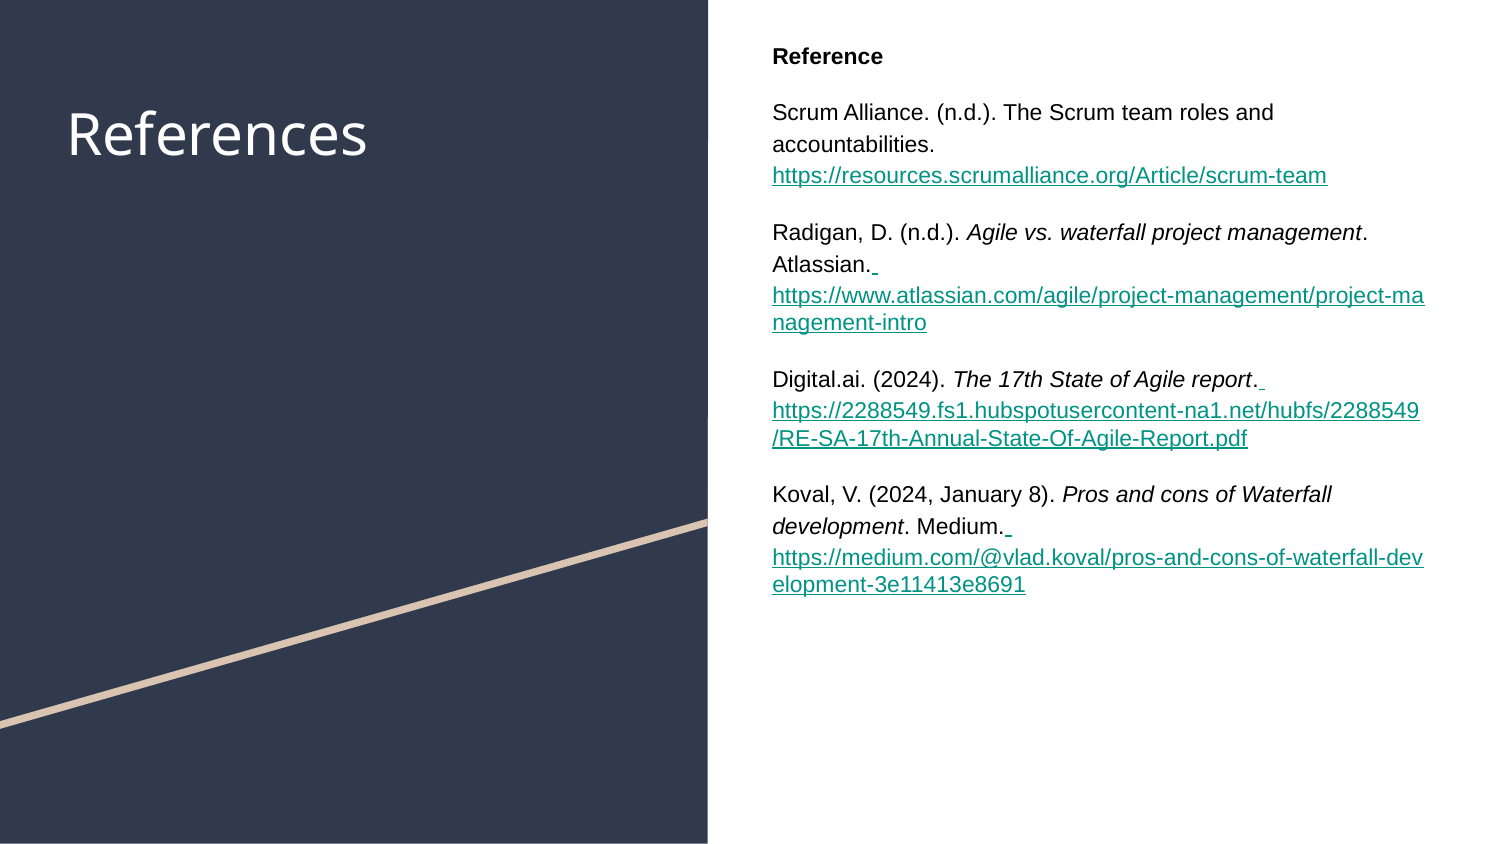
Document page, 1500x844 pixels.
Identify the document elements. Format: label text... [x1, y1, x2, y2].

title References [51, 82, 660, 494]
list Reference Scrum Alliance. (n.d.). The Scrum team roles and accountabilities. https://resources.scrumalliance.org/Article/scrum-team Radigan, D. (n.d.). Agile vs. waterfall project management. Atlassian. https://www.atlassian.com/agile/project-management/project-management-intro Digital.ai. (2024). The 17th State of Agile report. https://2288549.fs1.hubspotusercontent-na1.net/hubfs/2288549/RE-SA-17th-Annual-State-Of-Agile-Report.pdf Koval, V. (2024, January 8). Pros and cons of Waterfall development. Medium. https://medium.com/@vlad.koval/pros-and-cons-of-waterfall-development-3e11413e8691 [757, 22, 1441, 695]
